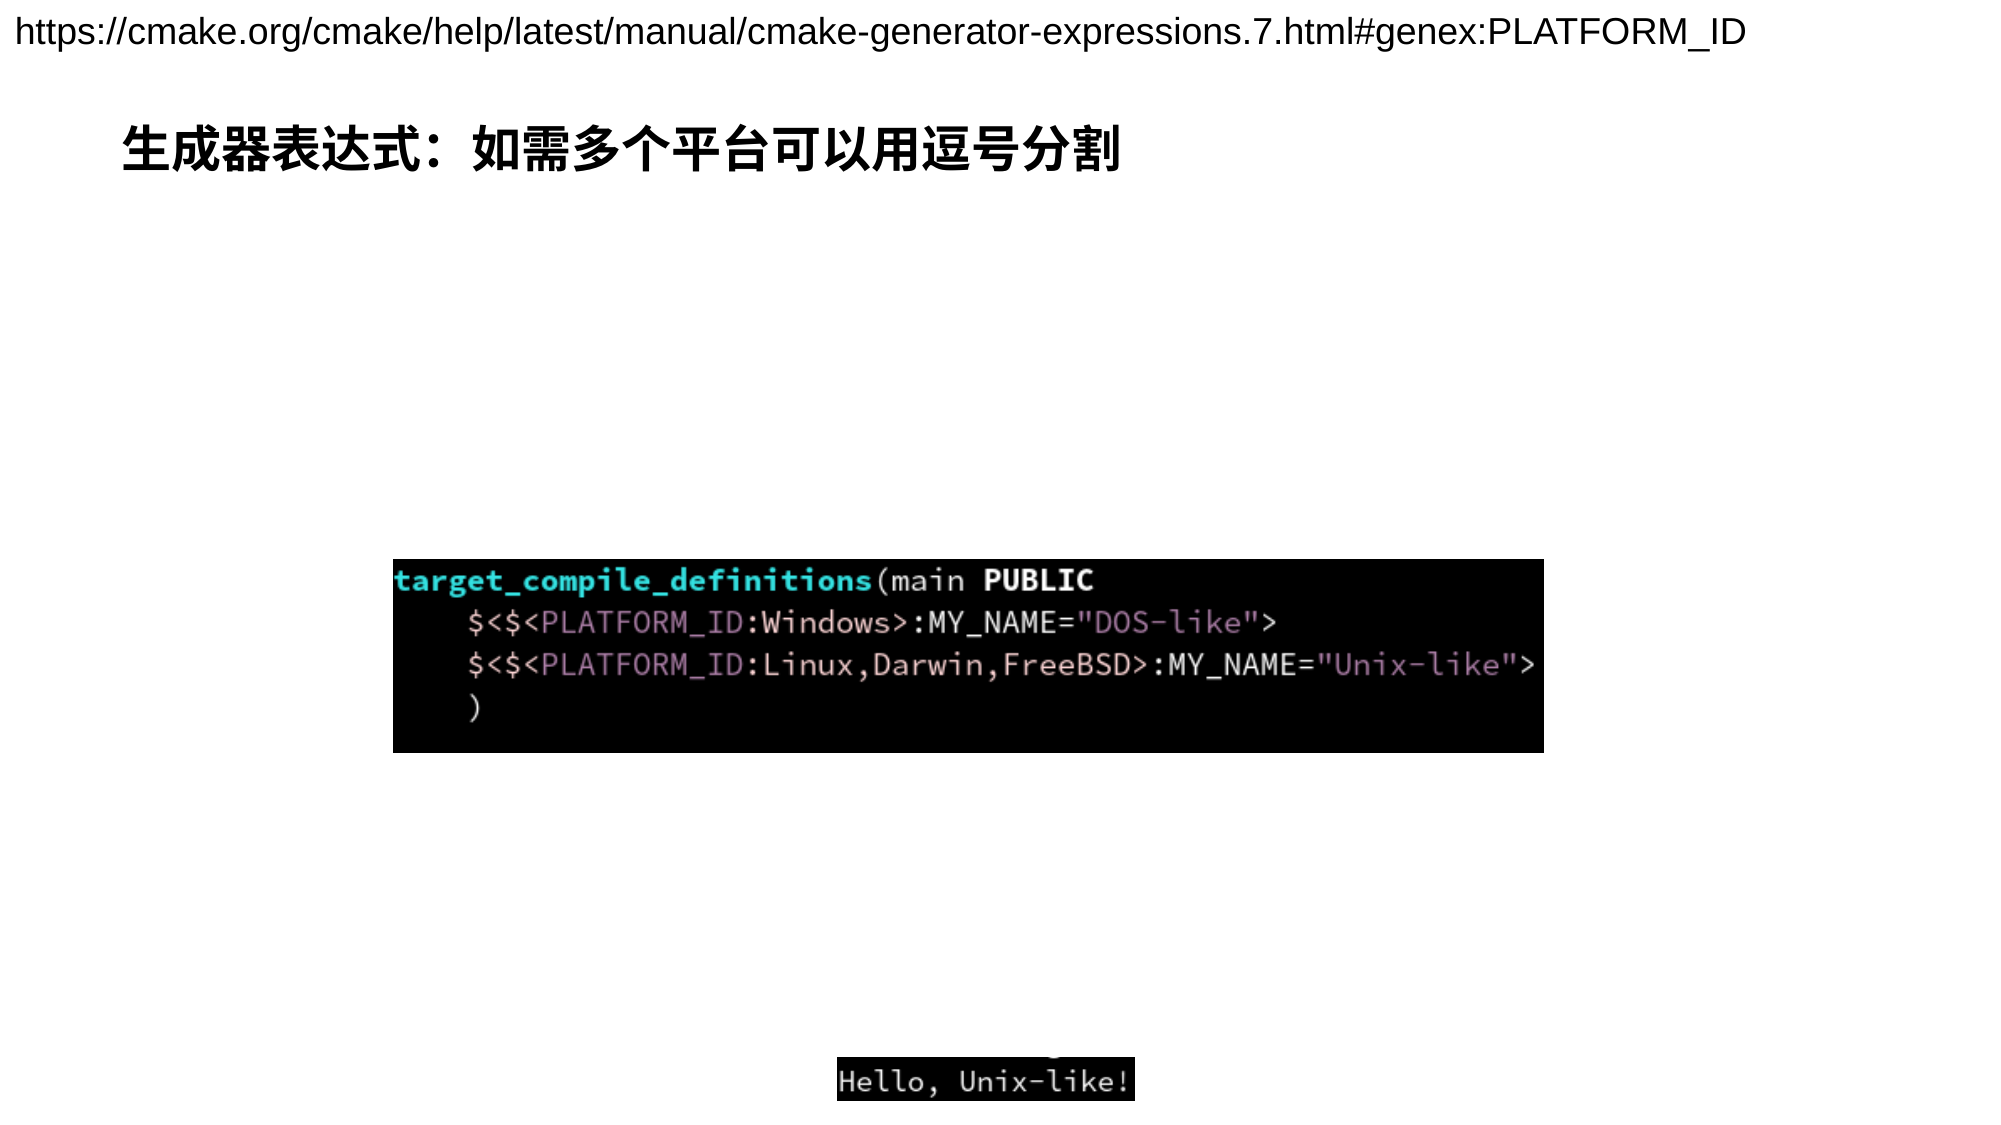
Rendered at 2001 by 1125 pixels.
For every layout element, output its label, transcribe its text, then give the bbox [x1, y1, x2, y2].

title 生成器表达式：如需多个平台可以用逗号分割 [106, 60, 1832, 260]
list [393, 559, 1544, 753]
text_box https://cmake.org/cmake/help/latest/manual/cmake-generator-expressions.7.html#genex:PLATFORM_ID [0, 0, 1973, 60]
picture [837, 1057, 1135, 1101]
